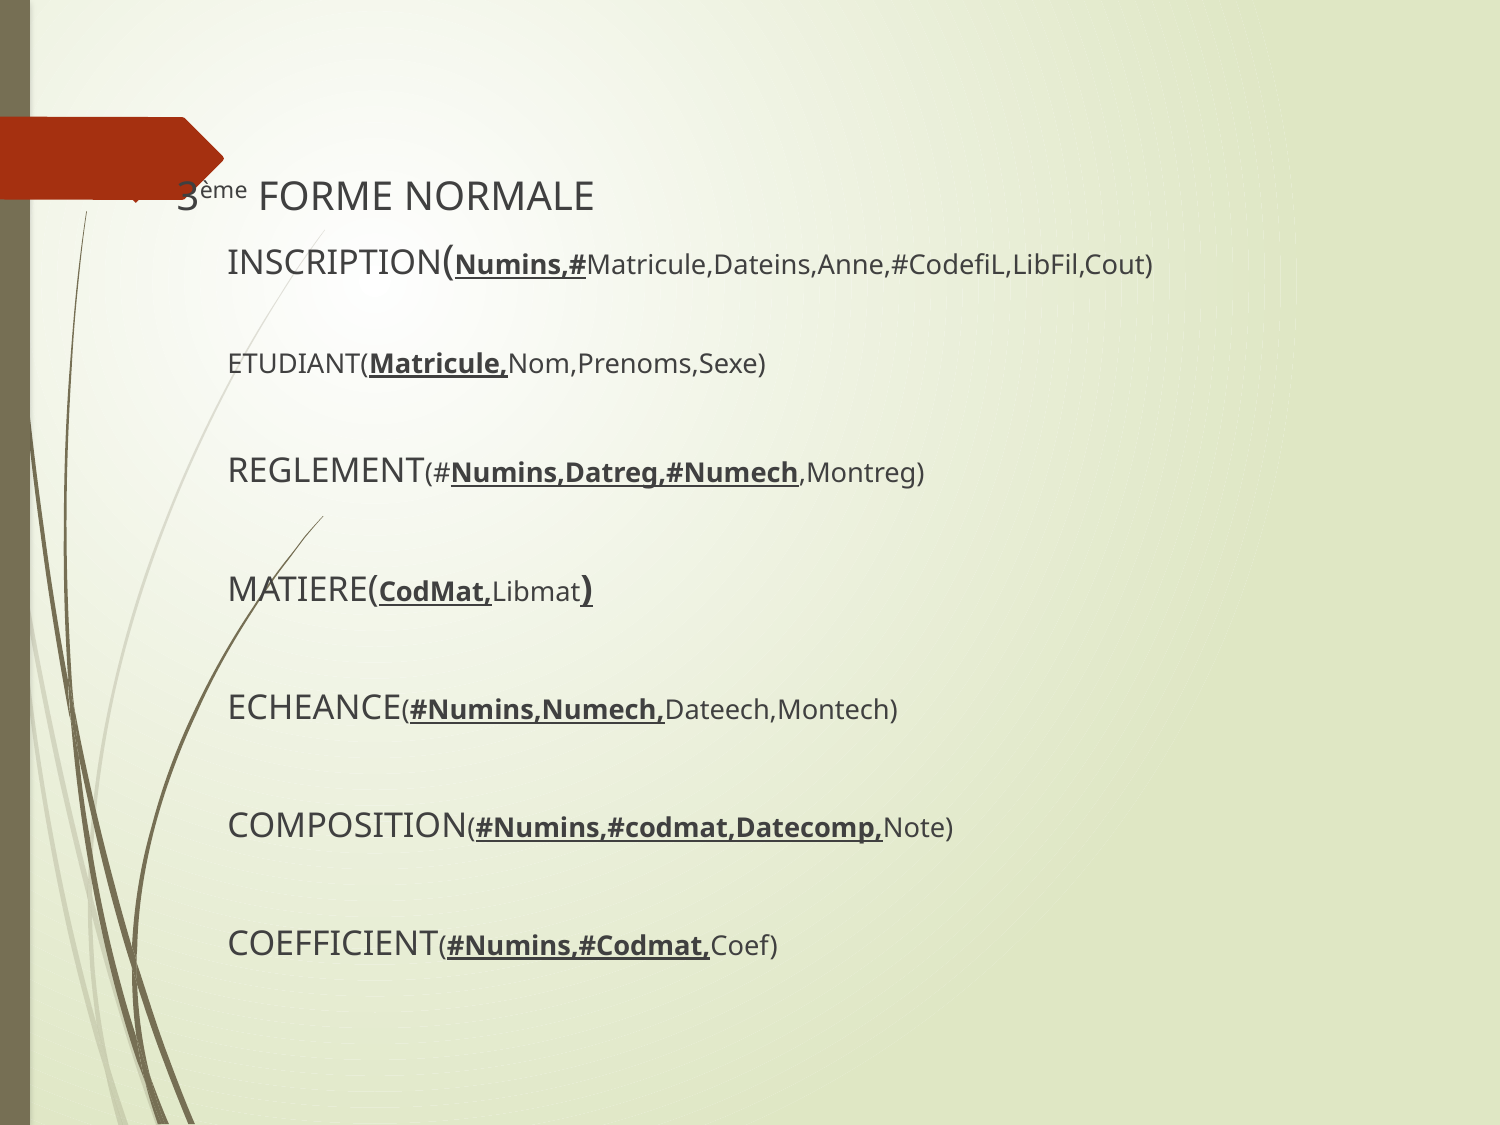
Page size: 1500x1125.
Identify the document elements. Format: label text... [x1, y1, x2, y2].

list 3ème FORME NORMALE INSCRIPTION(Numins,#Matricule,Dateins,Anne,#CodefiL,LibFil,Cout) ETUDIANT(Matricule,Nom,Prenoms,Sexe) REGLEMENT(#Numins,Datreg,#Numech,Montreg) MATIERE(CodMat,Libmat) ECHEANCE(#Numins,Numech,Dateech,Montech) COMPOSITION(#Numins,#codmat,Datecomp,Note) COEFFICIENT(#Numins,#Codmat,Coef) [103, 163, 1397, 985]
